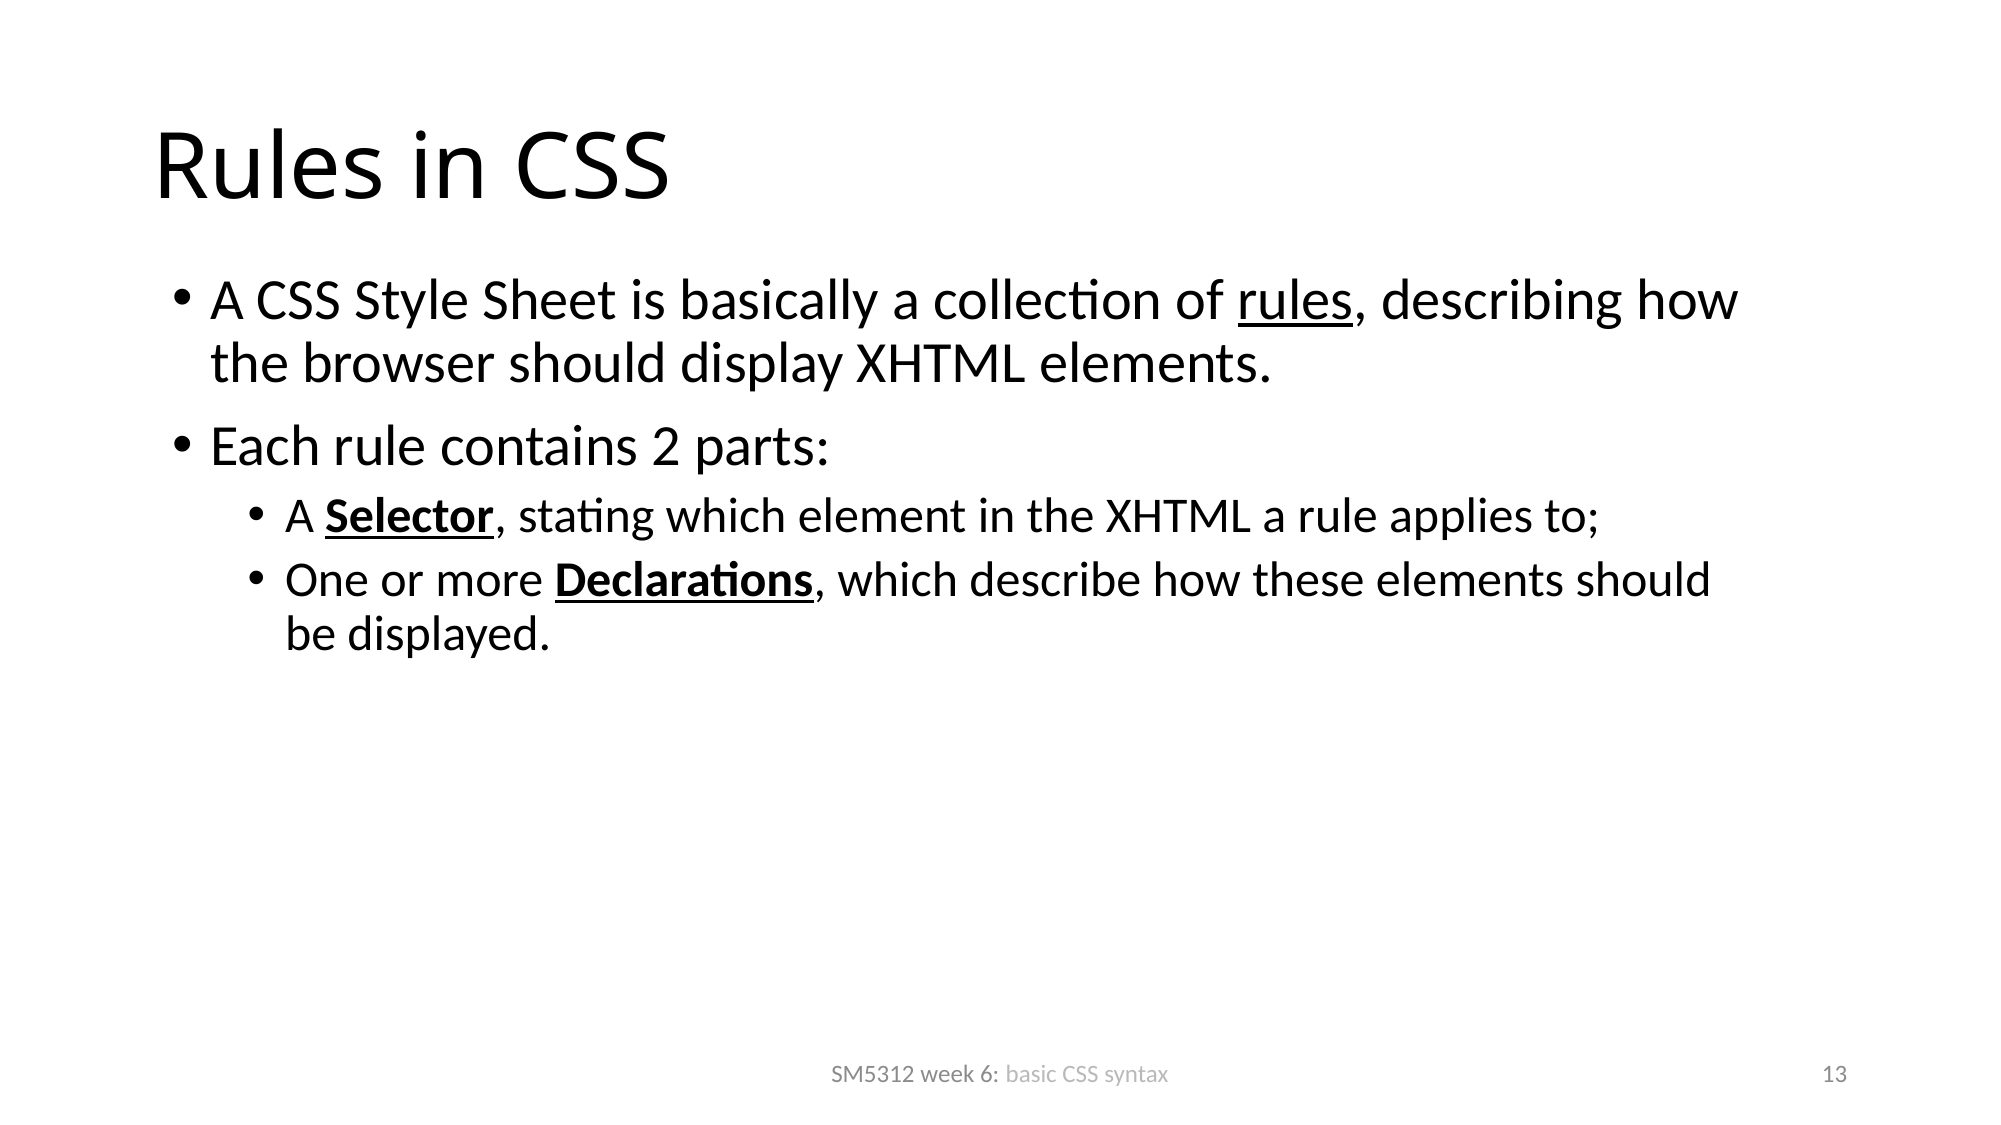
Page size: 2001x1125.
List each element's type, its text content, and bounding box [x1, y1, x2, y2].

footer SM5312 week 6: basic CSS syntax [662, 1042, 1338, 1103]
list A CSS Style Sheet is basically a collection of rules, describing how the browser should display XHTML elements. Each rule contains 2 parts: A Selector, stating which element in the XHTML a rule applies to; One or more Declarations, which describe how these elements should be displayed. [157, 261, 1776, 948]
slide_number 13 [1412, 1042, 1863, 1103]
title Rules in CSS [137, 59, 1863, 278]
